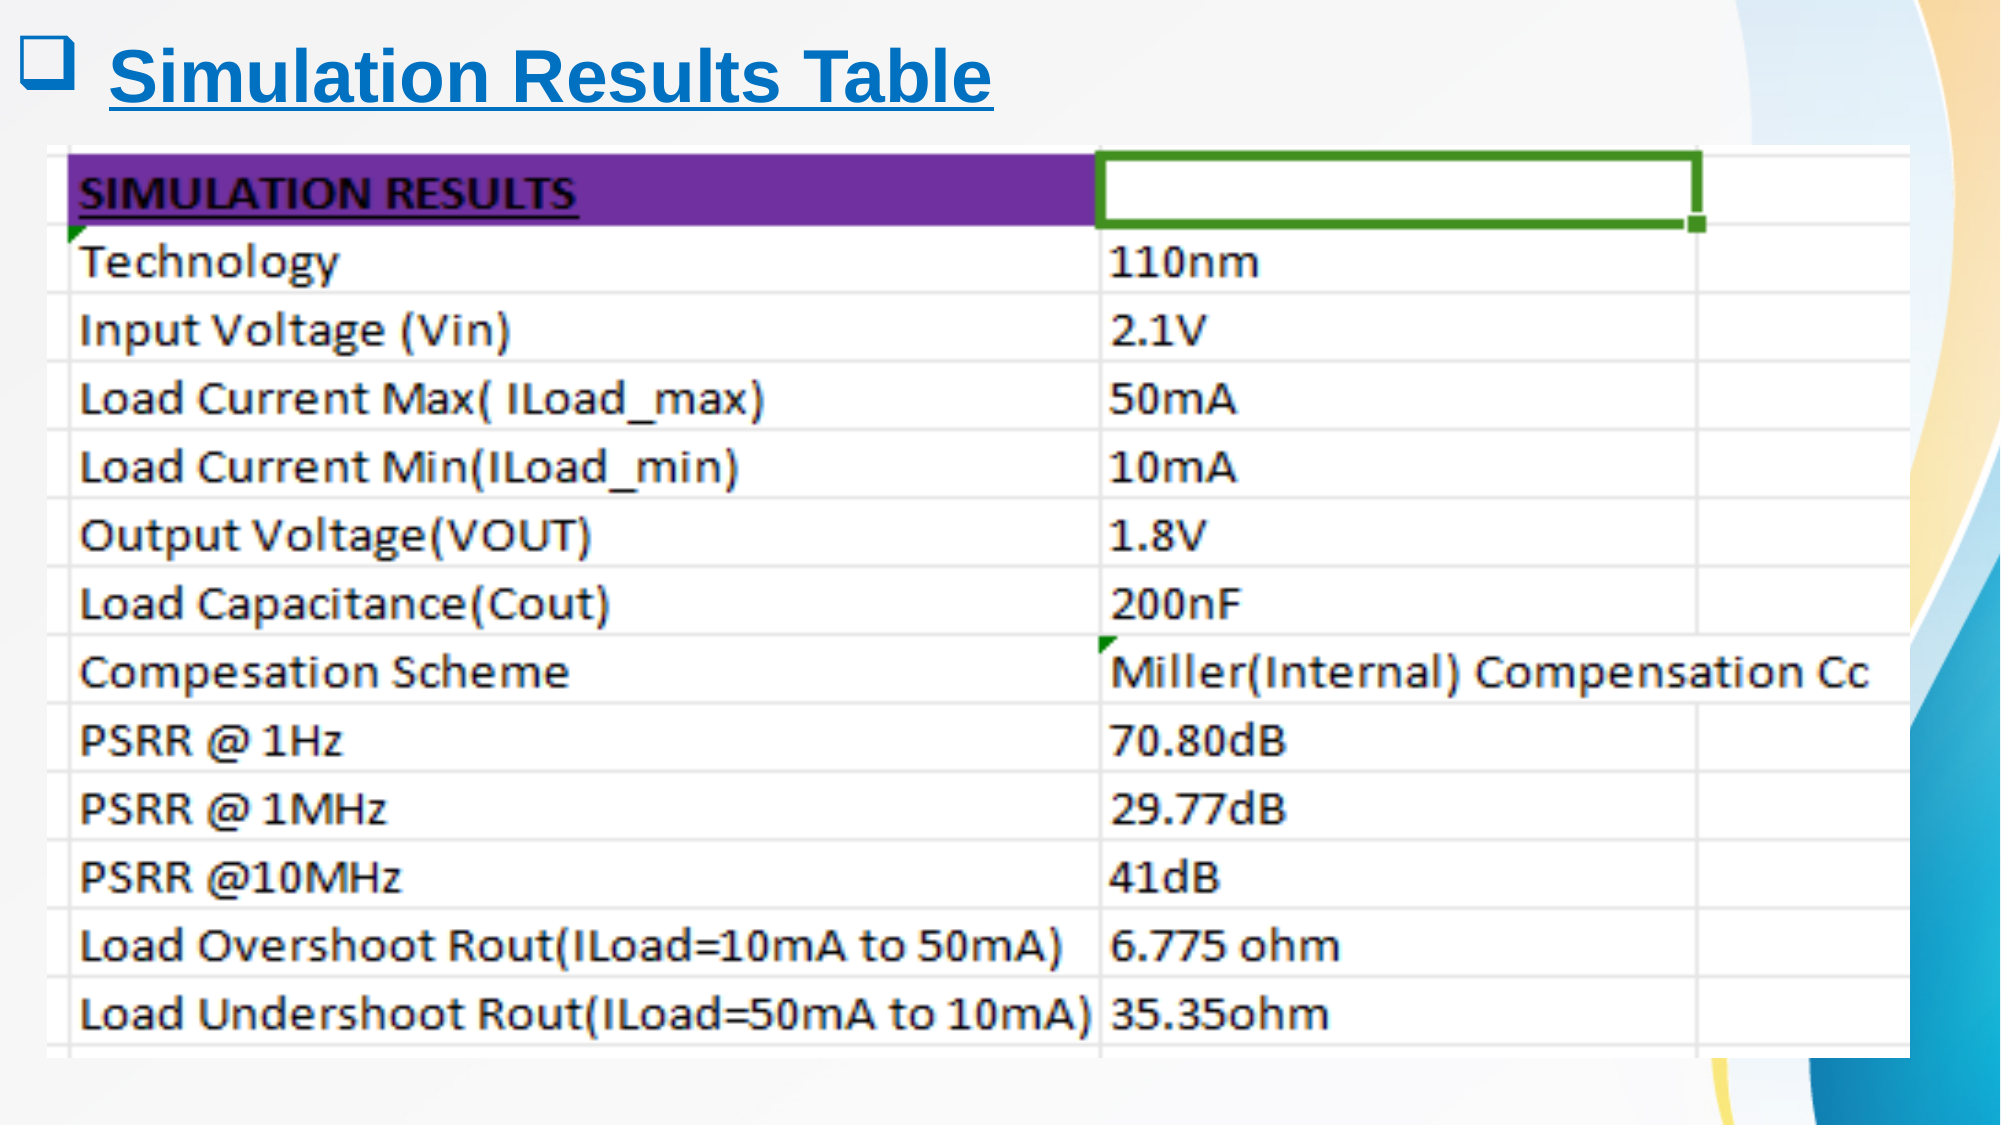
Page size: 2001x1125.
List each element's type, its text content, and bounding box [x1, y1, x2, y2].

title Simulation Results Table [0, 0, 1983, 146]
picture [0, 0, 2001, 1125]
